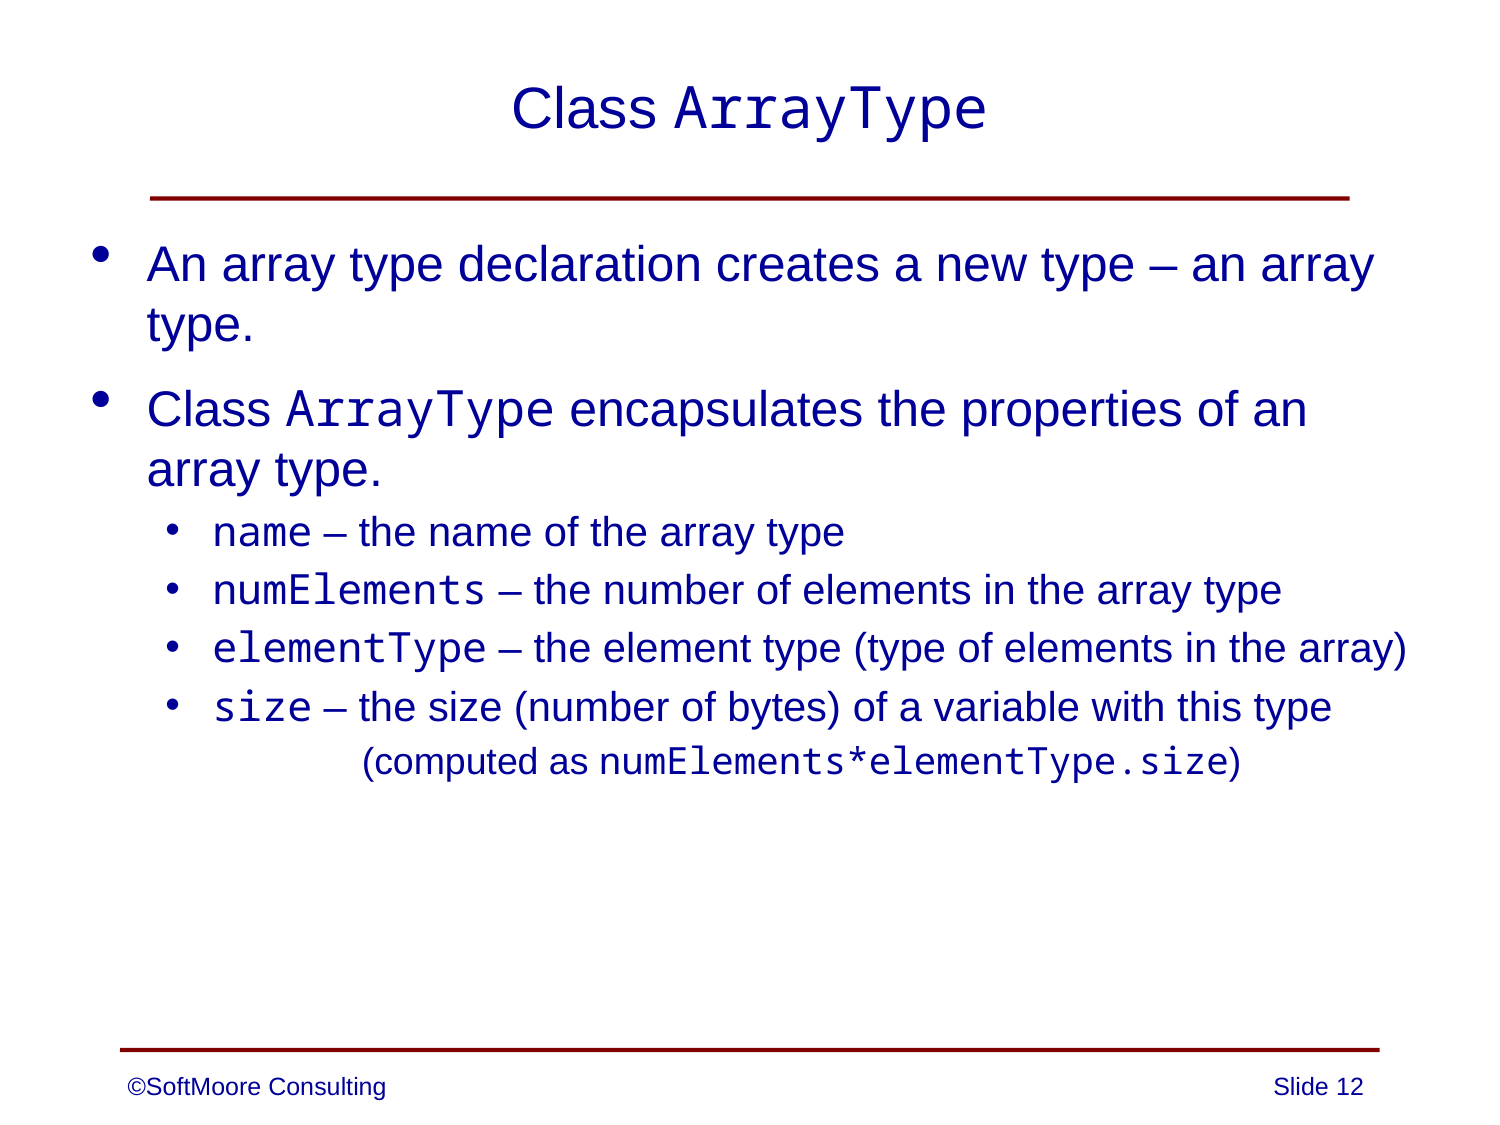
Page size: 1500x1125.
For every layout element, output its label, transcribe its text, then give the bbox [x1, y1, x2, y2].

list An array type declaration creates a new type – an array type. Class ArrayType encapsulates the properties of an array type. name – the name of the array type numElements – the number of elements in the array type elementType – the element type (type of elements in the array) size – the size (number of bytes) of a variable with this type (computed as numElements*elementType.size) [74, 223, 1425, 1034]
footer ©SoftMoore Consulting [111, 1061, 563, 1109]
title Class ArrayType [149, 22, 1350, 188]
slide_number Slide 12 [1078, 1061, 1380, 1109]
